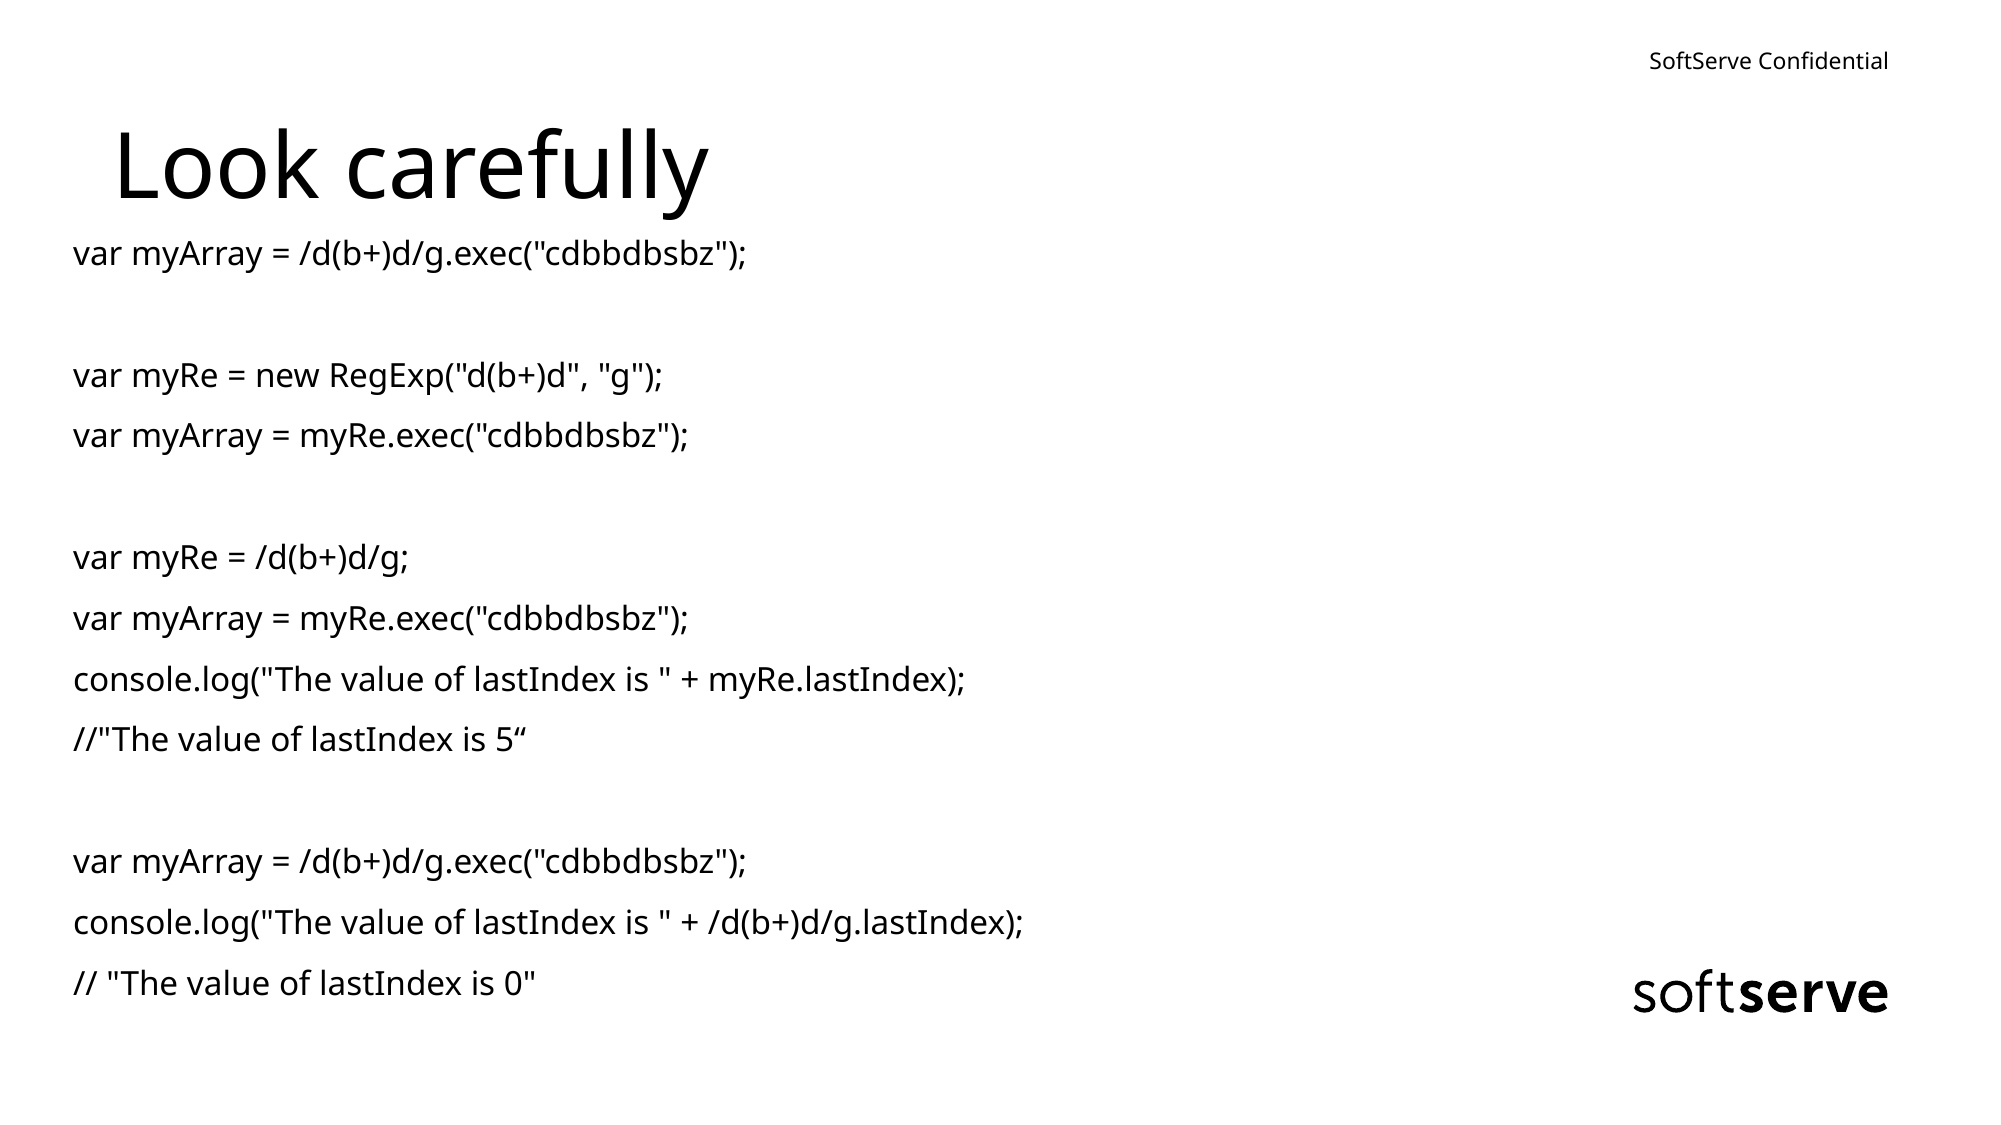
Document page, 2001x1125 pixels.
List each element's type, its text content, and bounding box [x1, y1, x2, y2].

list var myArray = /d(b+)d/g.exec("cdbbdbsbz"); var myRe = new RegExp("d(b+)d", "g"); var myArray = myRe.exec("cdbbdbsbz"); var myRe = /d(b+)d/g; var myArray = myRe.exec("cdbbdbsbz"); console.log("The value of lastIndex is " + myRe.lastIndex); //"The value of lastIndex is 5“ var myArray = /d(b+)d/g.exec("cdbbdbsbz"); console.log("The value of lastIndex is " + /d(b+)d/g.lastIndex); // "The value of lastIndex is 0" [73, 224, 1849, 951]
title Look carefully [112, 112, 1888, 225]
